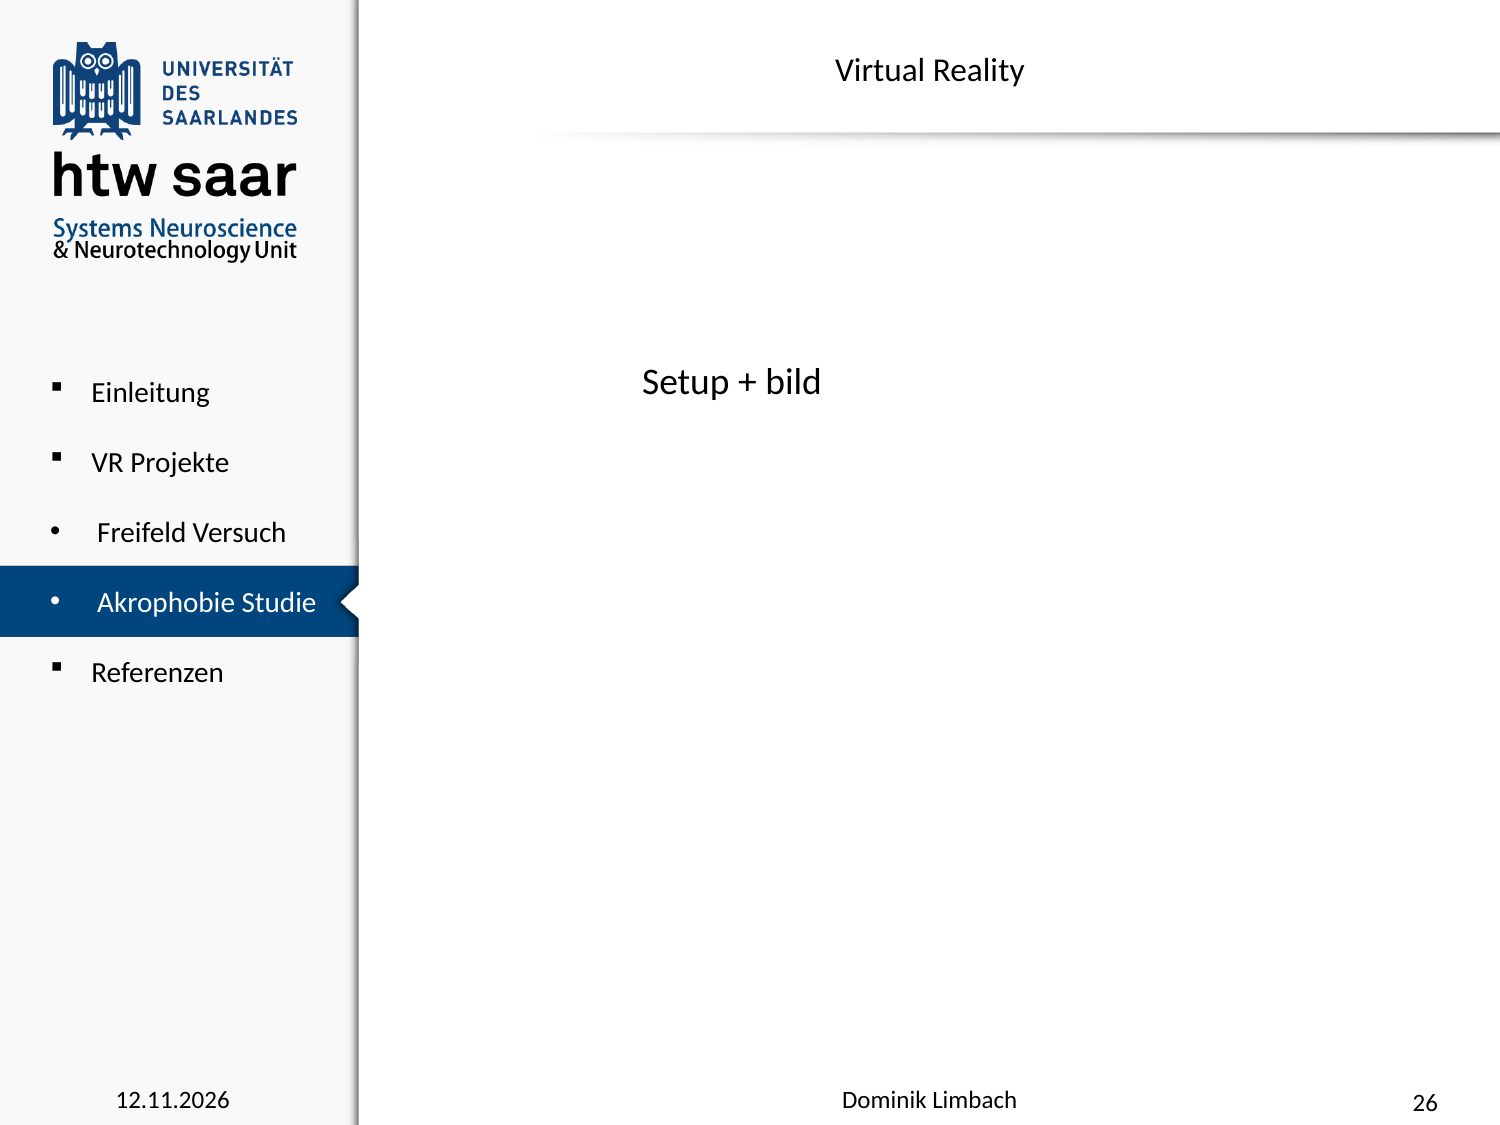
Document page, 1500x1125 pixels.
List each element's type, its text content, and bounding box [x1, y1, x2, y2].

text_box Virtual Reality [389, 40, 1471, 87]
text_box Dominik Limbach [389, 1076, 1471, 1121]
text_box Setup + bild [627, 349, 838, 410]
text_box 26 [1340, 1079, 1453, 1125]
picture [0, 0, 1500, 1125]
